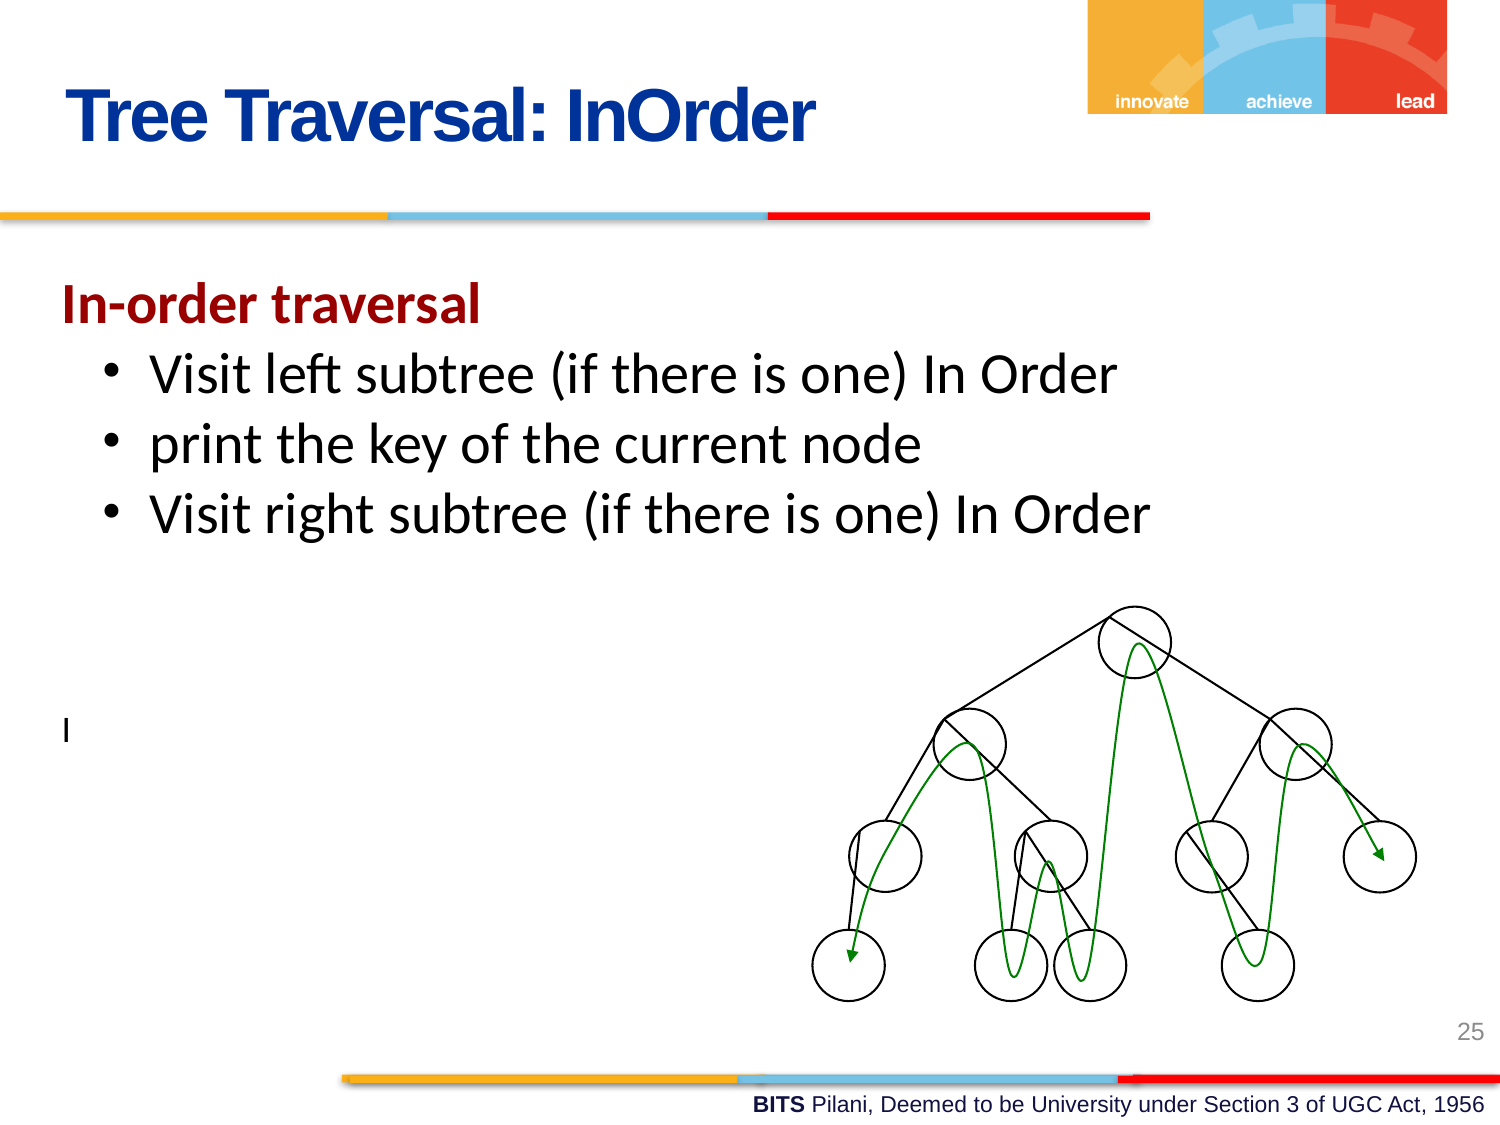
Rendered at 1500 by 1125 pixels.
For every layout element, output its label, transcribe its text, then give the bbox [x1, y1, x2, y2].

picture [1087, 0, 1448, 114]
text_box In-order traversal Visit left subtree (if there is one) In Order print the key of the current node Visit right subtree (if there is one) In Order I [46, 257, 1438, 894]
slide_number 25 [1149, 1000, 1500, 1061]
list Tree Traversal: InOrder [50, 24, 1088, 213]
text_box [812, 606, 1417, 1002]
